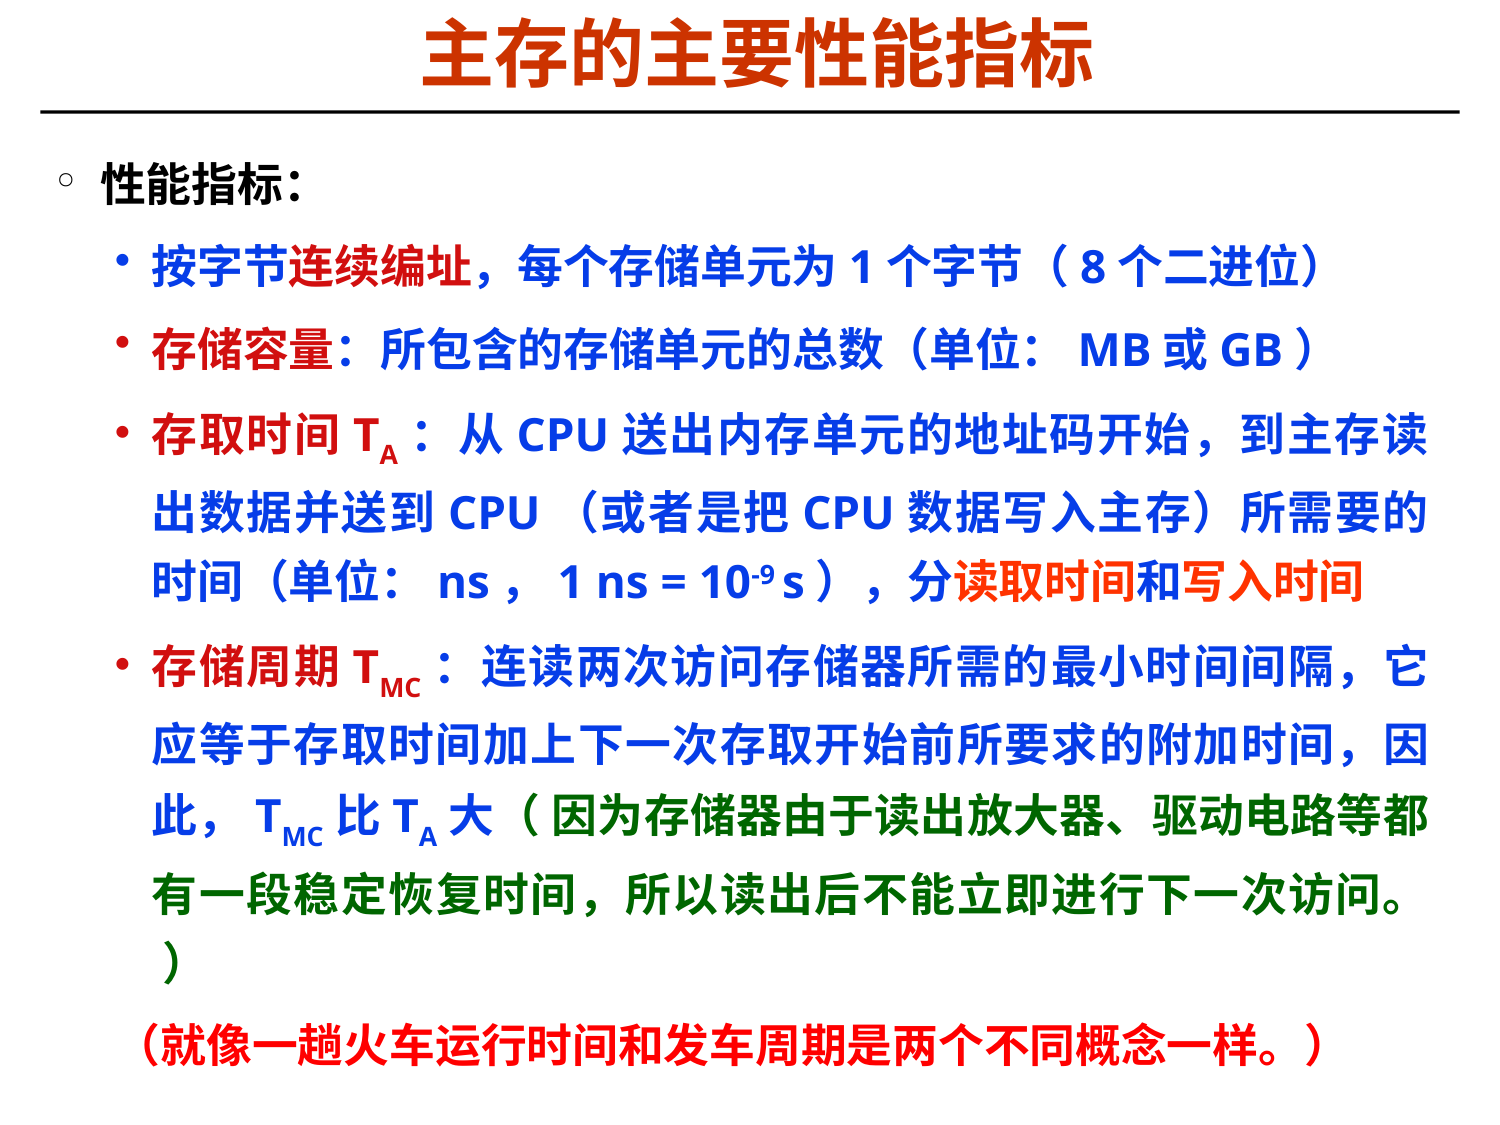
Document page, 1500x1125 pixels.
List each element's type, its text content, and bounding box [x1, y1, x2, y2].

title 主存的主要性能指标 [48, 10, 1467, 106]
list 性能指标： 按字节连续编址，每个存储单元为1个字节（8个二进位） 存储容量：所包含的存储单元的总数（单位：MB或GB） 存取时间TA：从CPU送出内存单元的地址码开始，到主存读出数据并送到CPU（或者是把CPU数据写入主存）所需要的时间（单位：ns，1 ns = 10-9 s），分读取时间和写入时间 存储周期TMC：连读两次访问存储器所需的最小时间间隔，它应等于存取时间加上下一次存取开始前所要求的附加时间，因此，TMC比TA大（ 因为存储器由于读出放大器、驱动电路等都有一段稳定恢复时间，所以读出后不能立即进行下一次访问。 ） （就像一趟火车运行时间和发车周期是两个不同概念一样。） [40, 133, 1445, 989]
